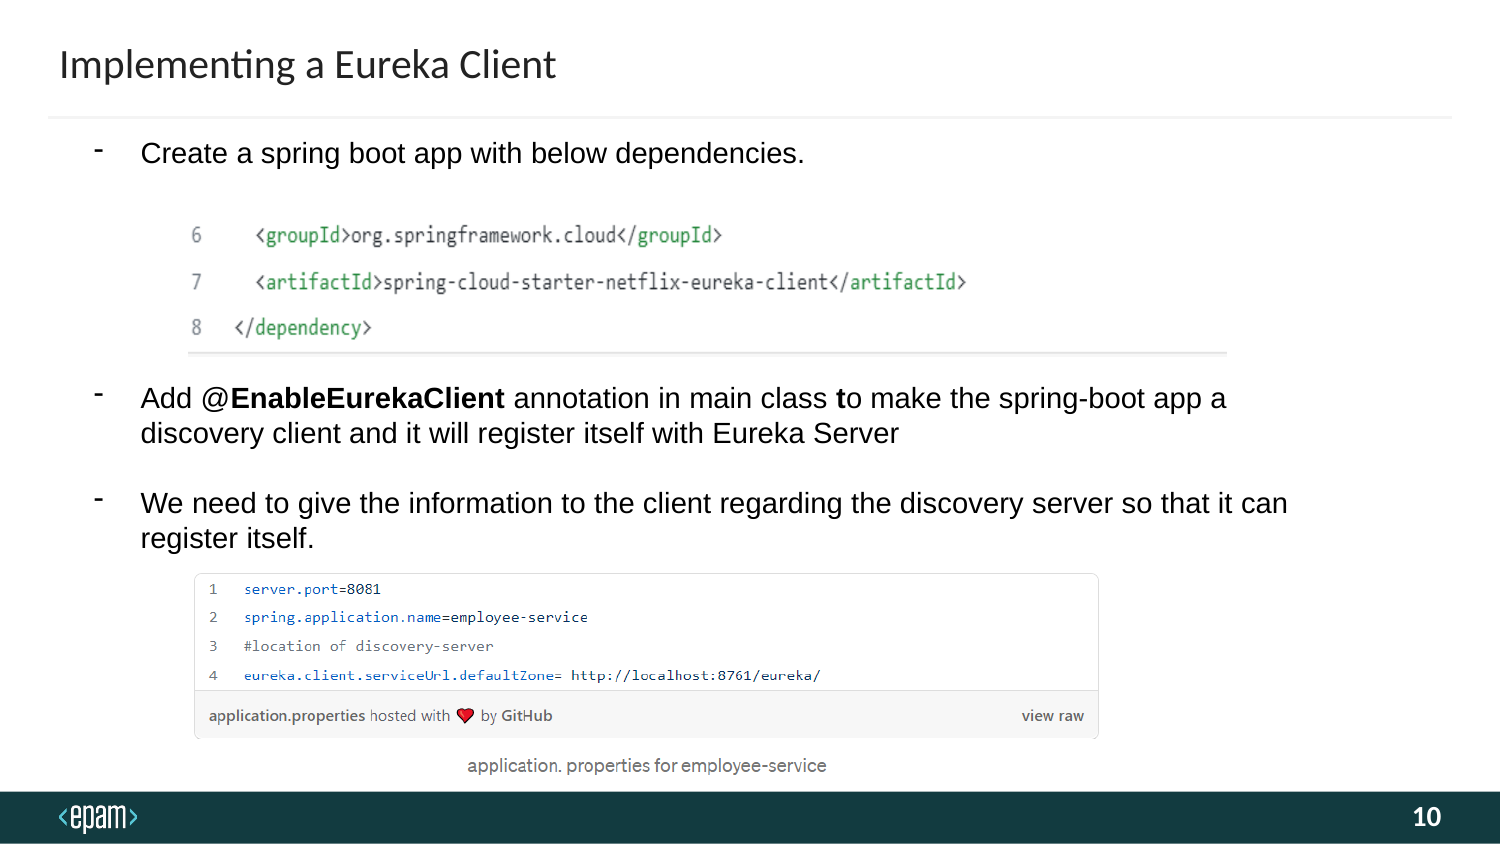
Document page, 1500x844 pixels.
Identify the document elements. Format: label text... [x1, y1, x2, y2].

slide_number 10 [1216, 791, 1442, 844]
text_box Create a spring boot app with below dependencies. Add @EnableEurekaClient annotation in main class to make the spring-boot app a discovery client and it will register itself with Eureka Server We need to give the information to the client regarding the discovery server so that it can register itself. [79, 127, 1354, 772]
picture [187, 570, 1107, 779]
title Implementing a Eureka Client [59, 37, 1442, 87]
picture [187, 204, 1227, 357]
picture [59, 805, 137, 834]
